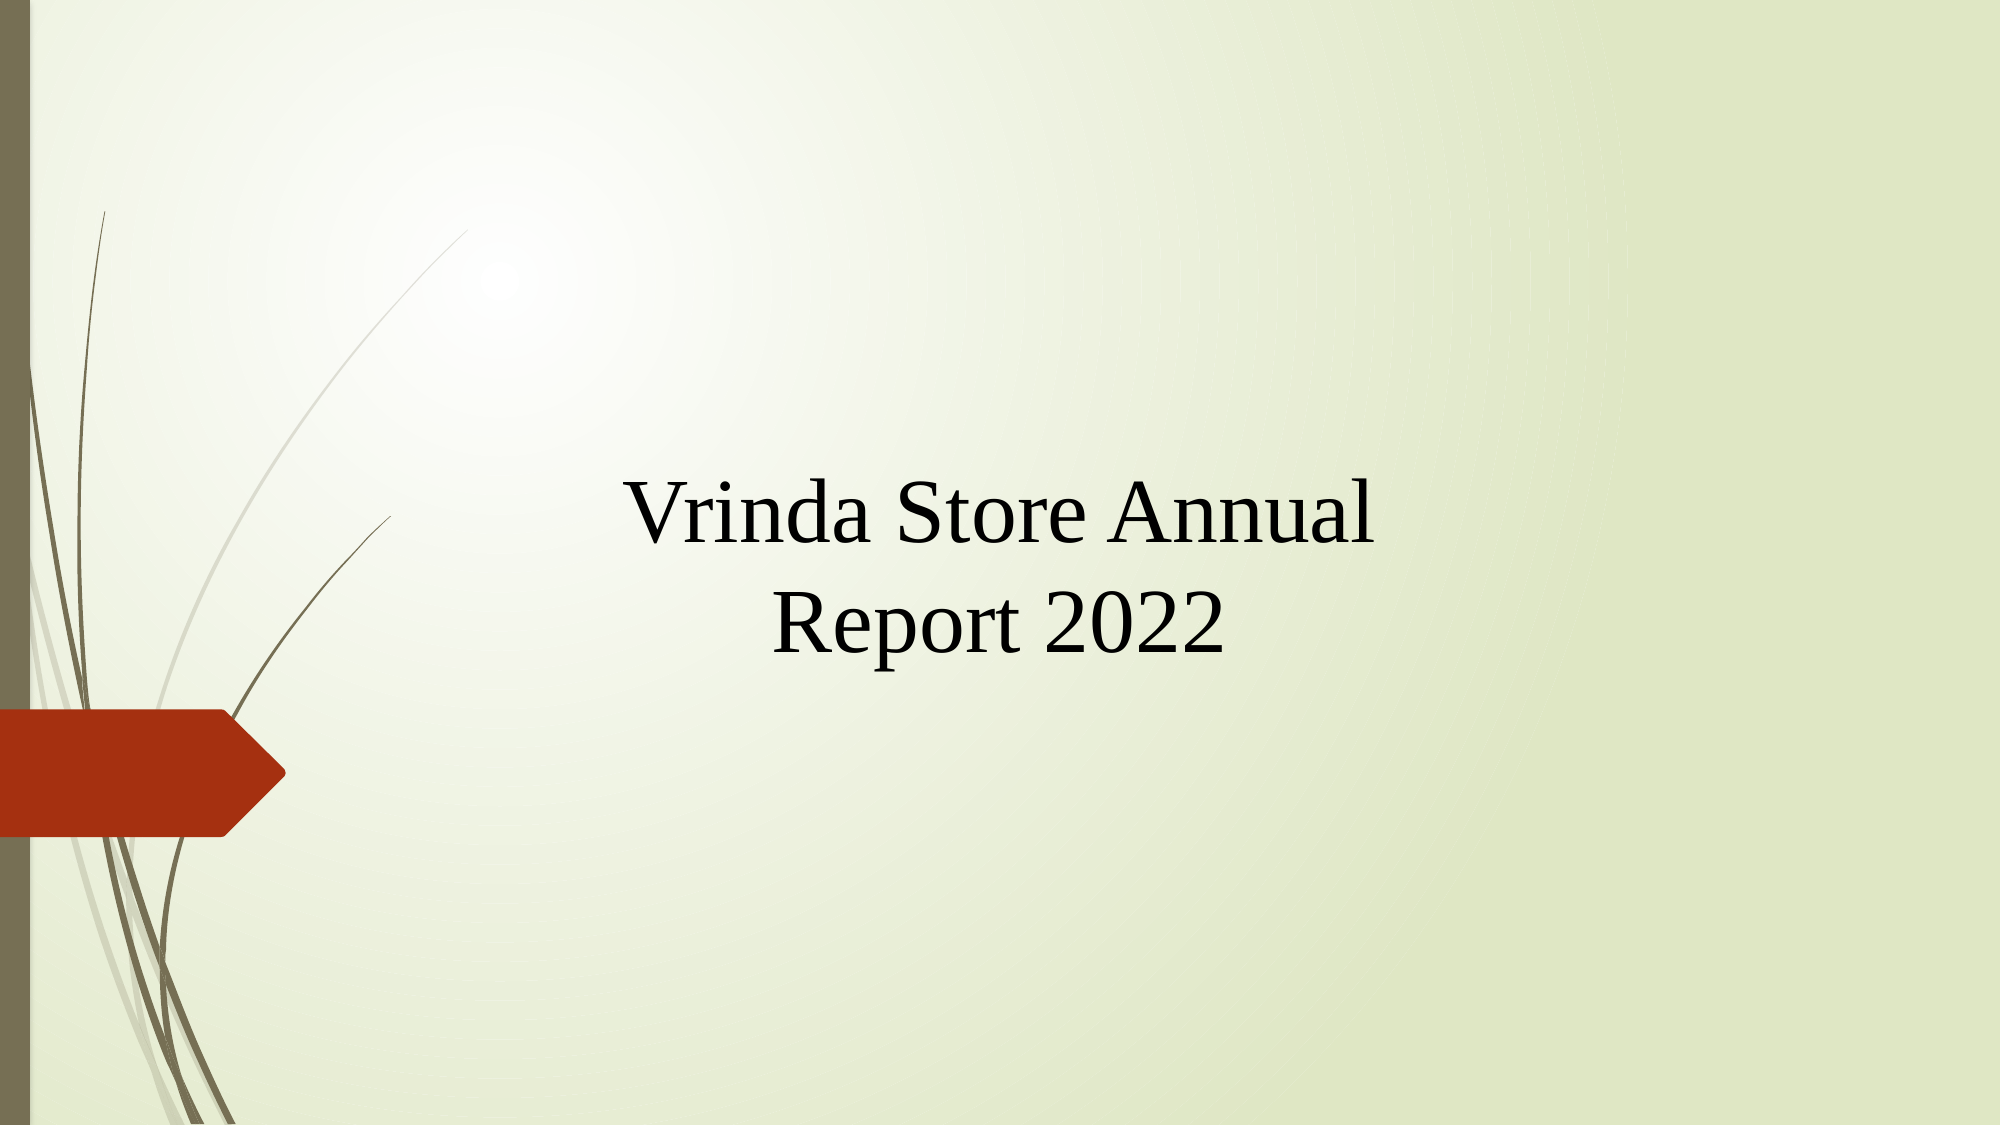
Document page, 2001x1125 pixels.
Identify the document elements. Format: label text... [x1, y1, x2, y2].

text_box Vrinda Store Annual Report 2022 [581, 443, 1419, 679]
